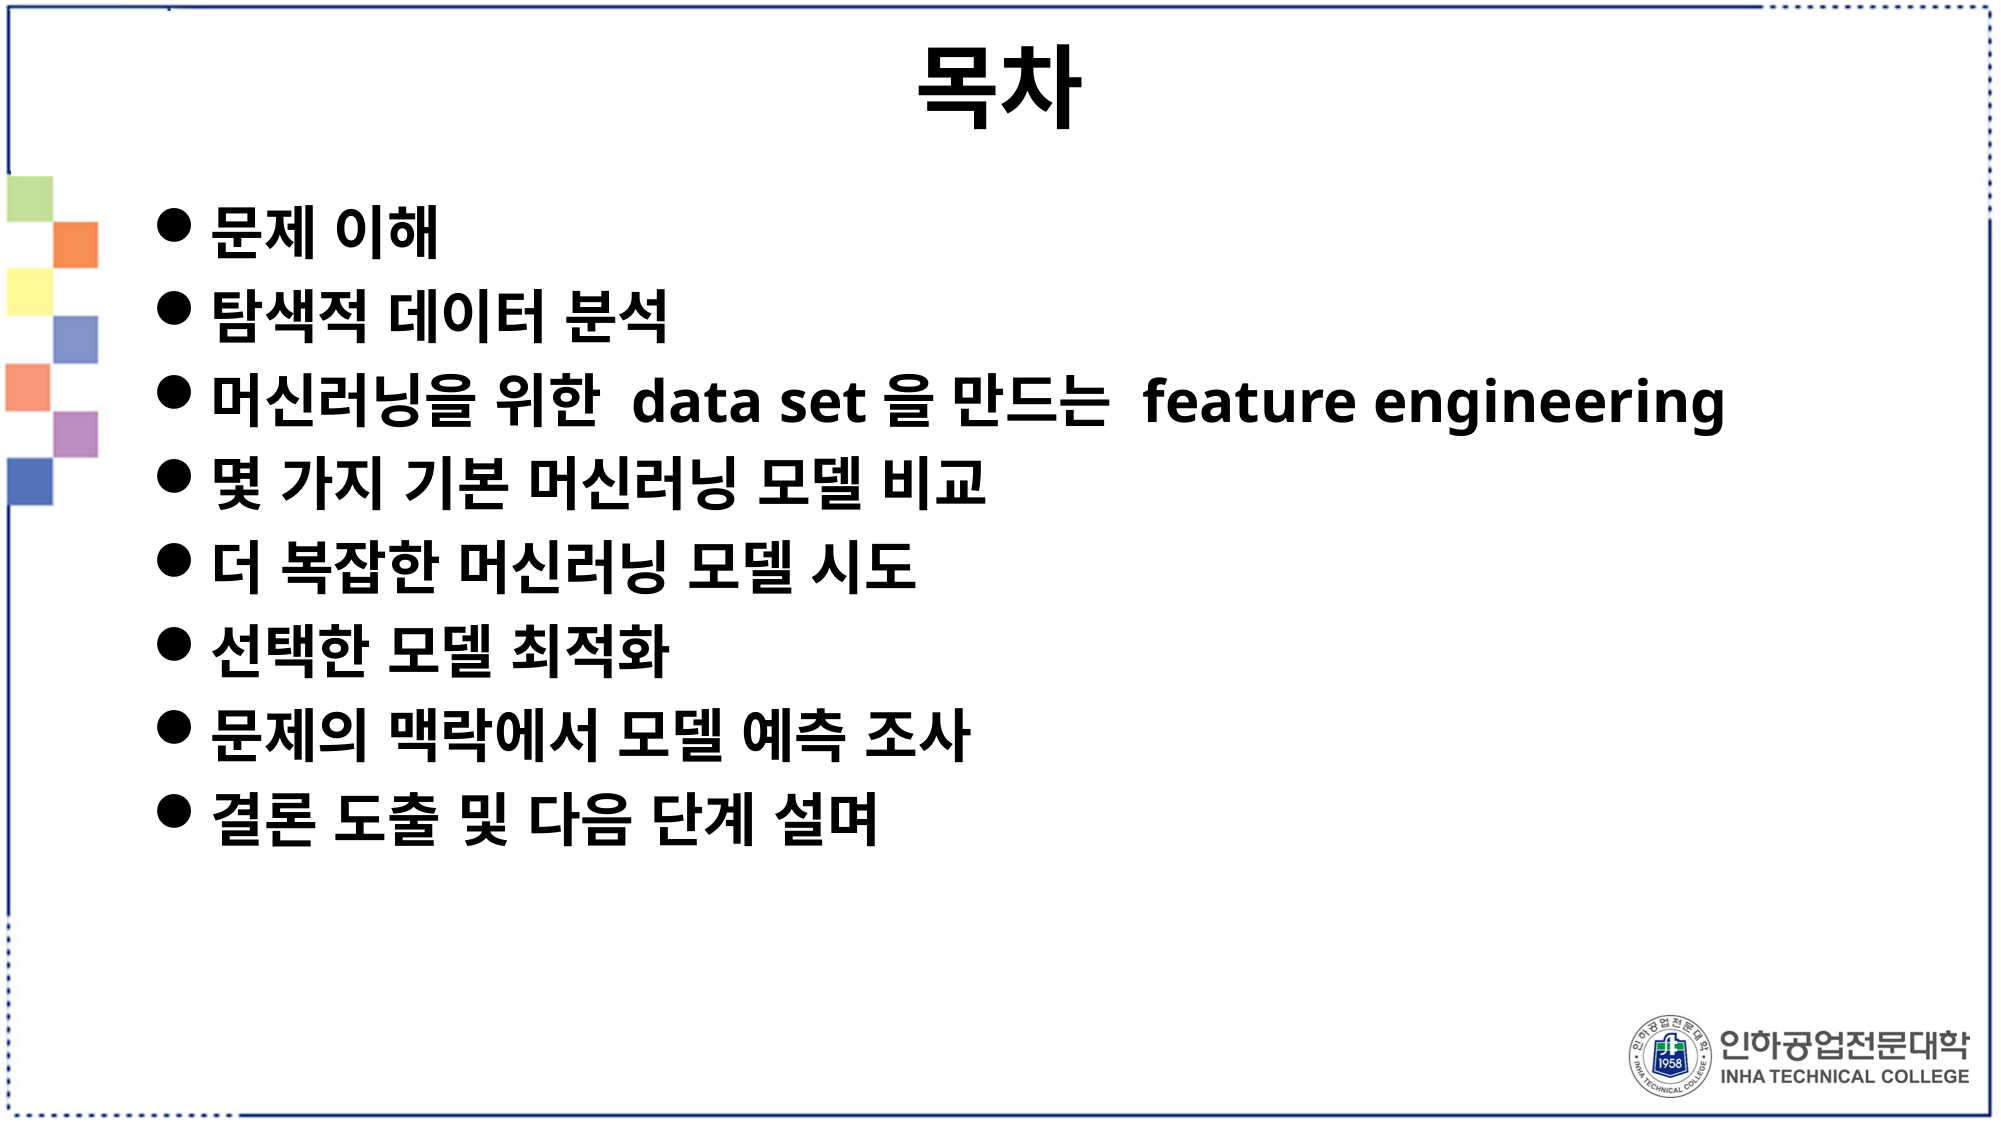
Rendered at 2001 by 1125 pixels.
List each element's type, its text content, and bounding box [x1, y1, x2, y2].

title 목차 [137, 5, 1863, 179]
list 문제 이해 탐색적 데이터 분석 머신러닝을 위한 data set을 만드는 feature engineering 몇 가지 기본 머신러닝 모델 비교 더 복잡한 머신러닝 모델 시도 선택한 모델 최적화 문제의 맥락에서 모델 예측 조사 결론 도출 및 다음 단계 설며 [137, 196, 1863, 1010]
picture [3, 1, 1999, 1125]
